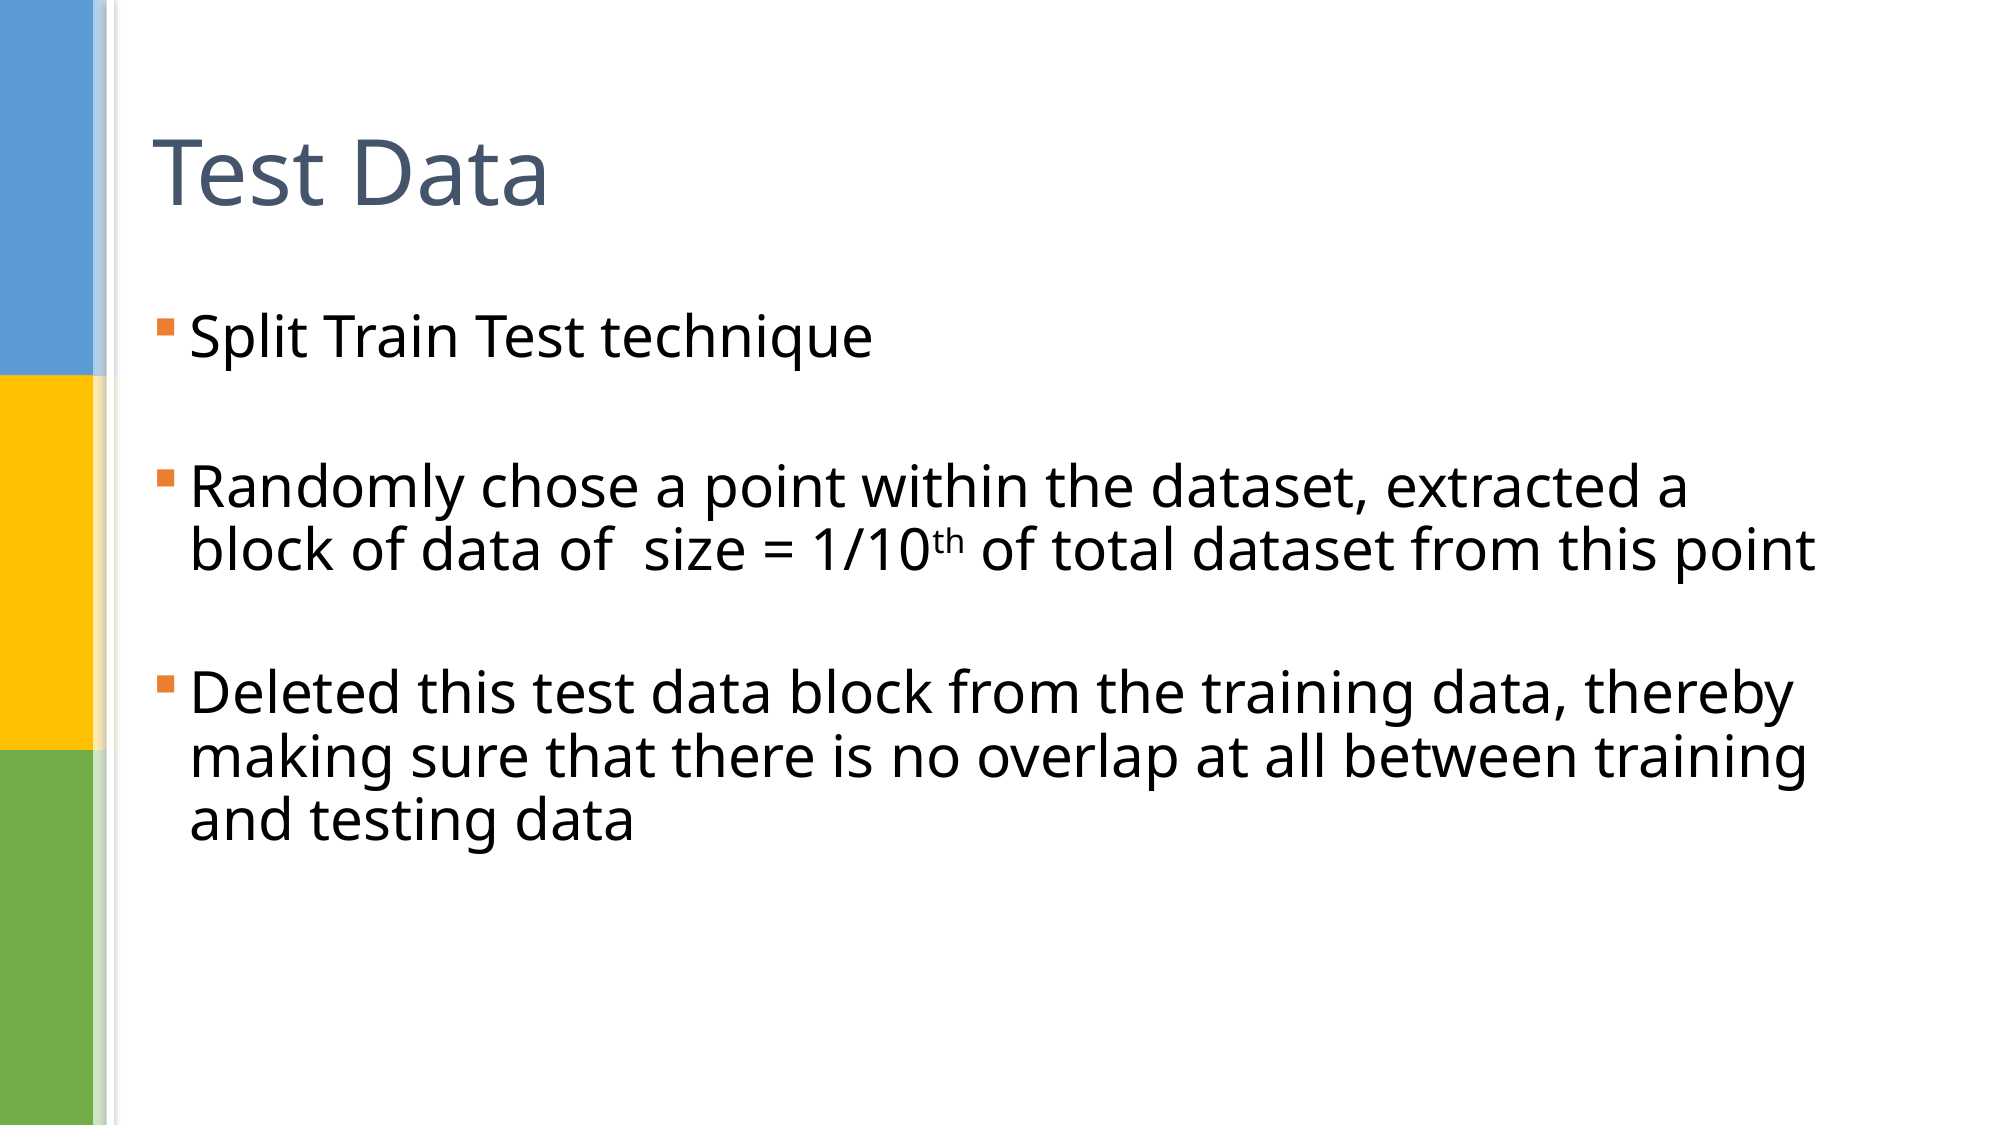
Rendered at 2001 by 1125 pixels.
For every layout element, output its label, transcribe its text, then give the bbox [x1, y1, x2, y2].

title Test Data [137, 59, 1863, 278]
list Split Train Test technique Randomly chose a point within the dataset, extracted a block of data of size = 1/10th of total dataset from this point Deleted this test data block from the training data, thereby making sure that there is no overlap at all between training and testing data [137, 299, 1863, 1014]
